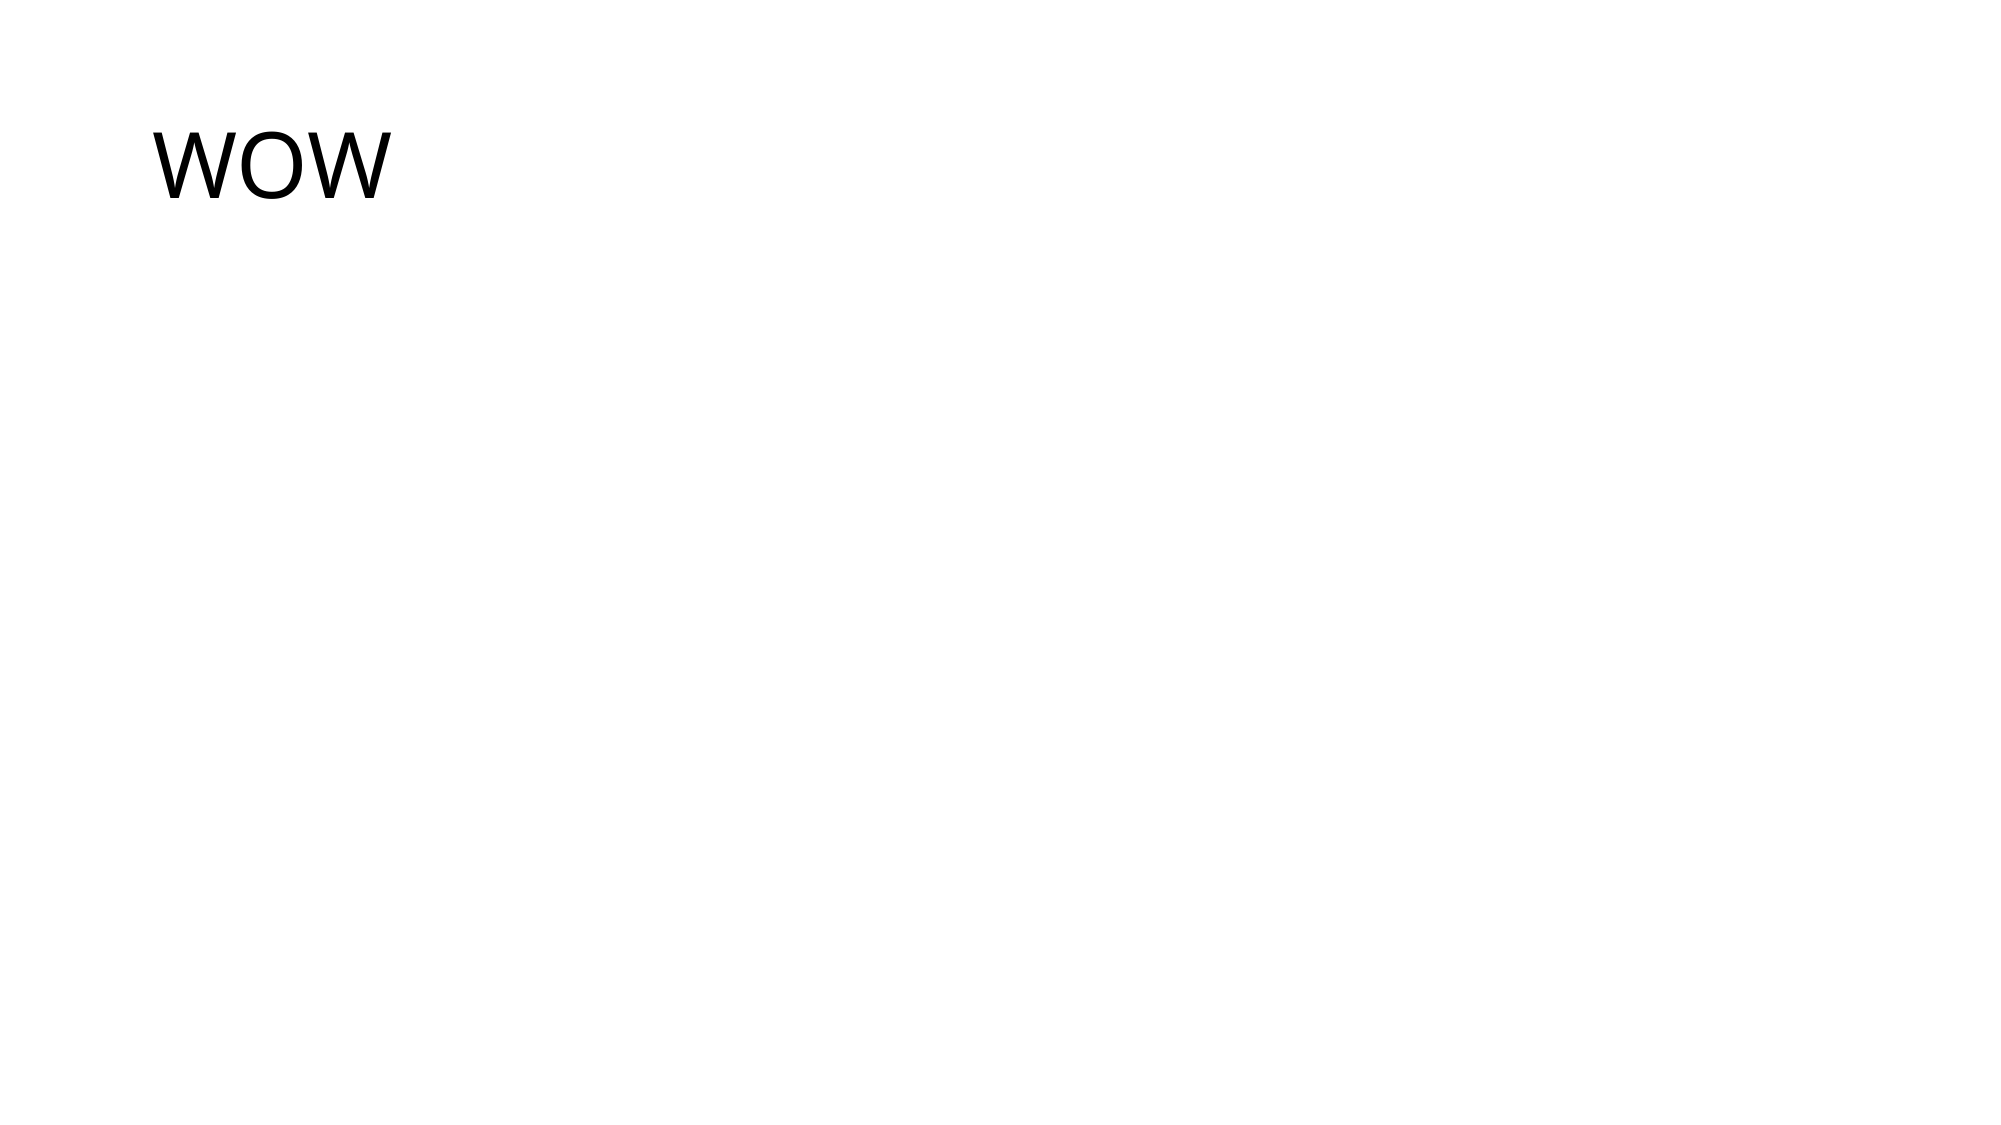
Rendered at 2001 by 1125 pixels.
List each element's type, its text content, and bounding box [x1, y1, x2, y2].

title WOW [137, 59, 1863, 278]
